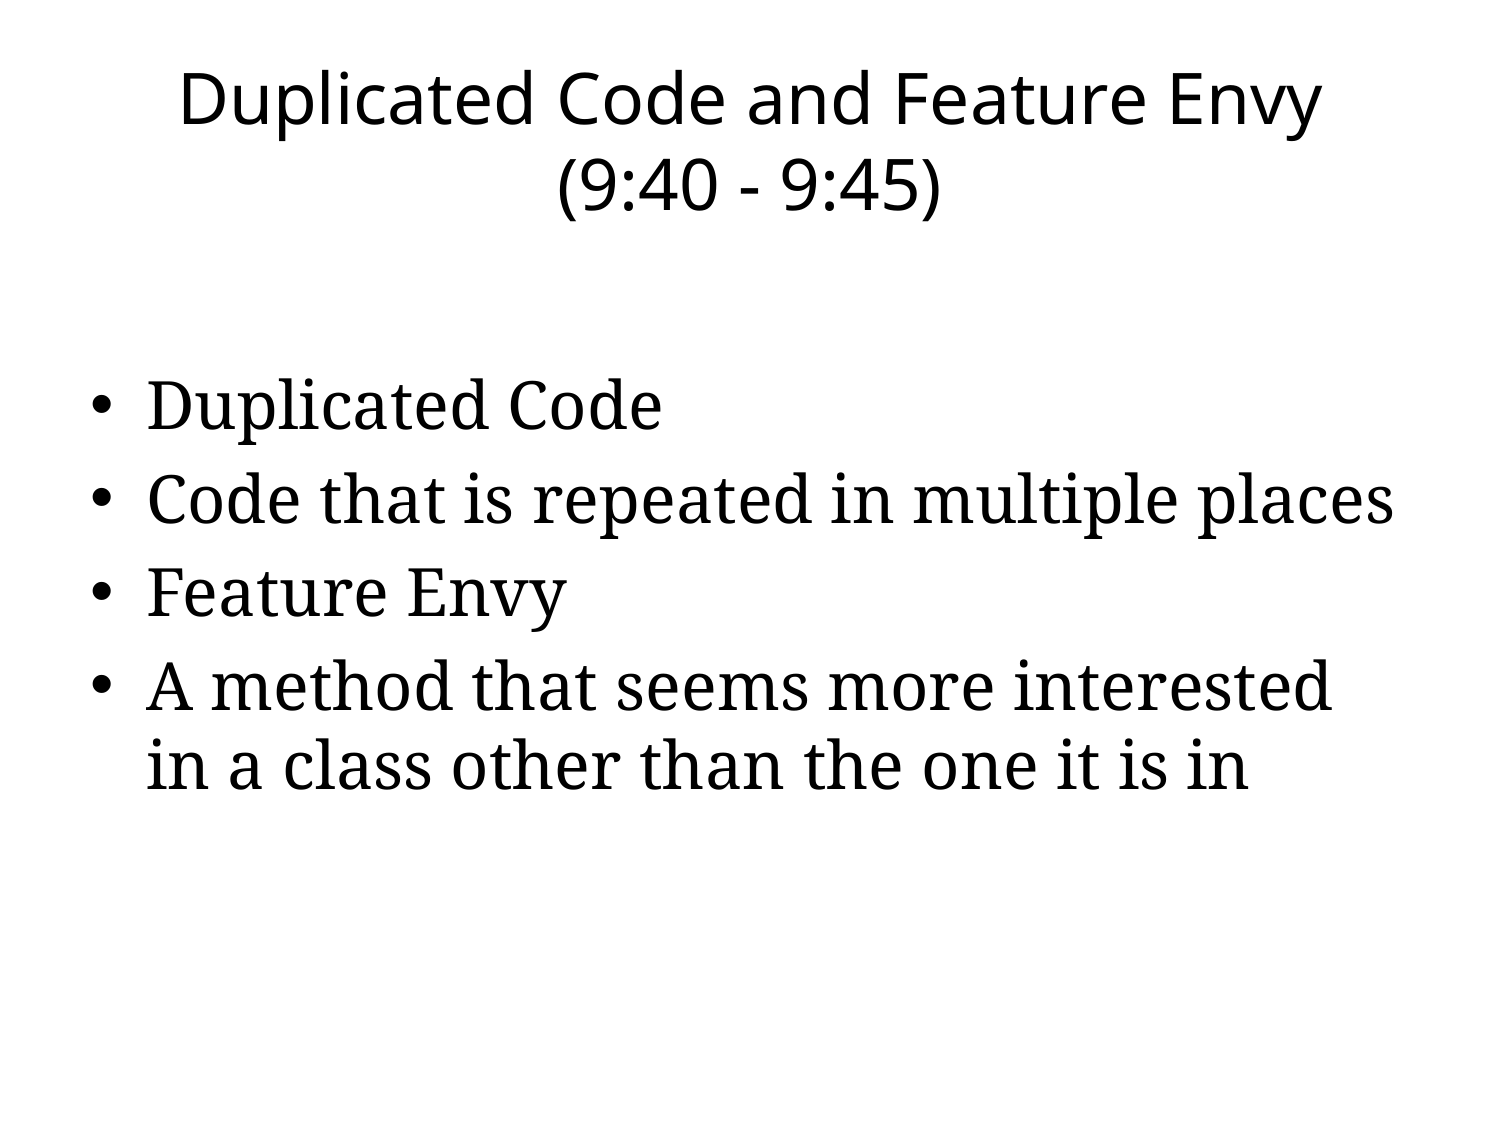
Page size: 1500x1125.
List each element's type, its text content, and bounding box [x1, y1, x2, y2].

title Duplicated Code and Feature Envy (9:40 - 9:45) [75, 45, 1425, 233]
list Duplicated Code Code that is repeated in multiple places Feature Envy A method that seems more interested in a class other than the one it is in [75, 262, 1425, 1005]
